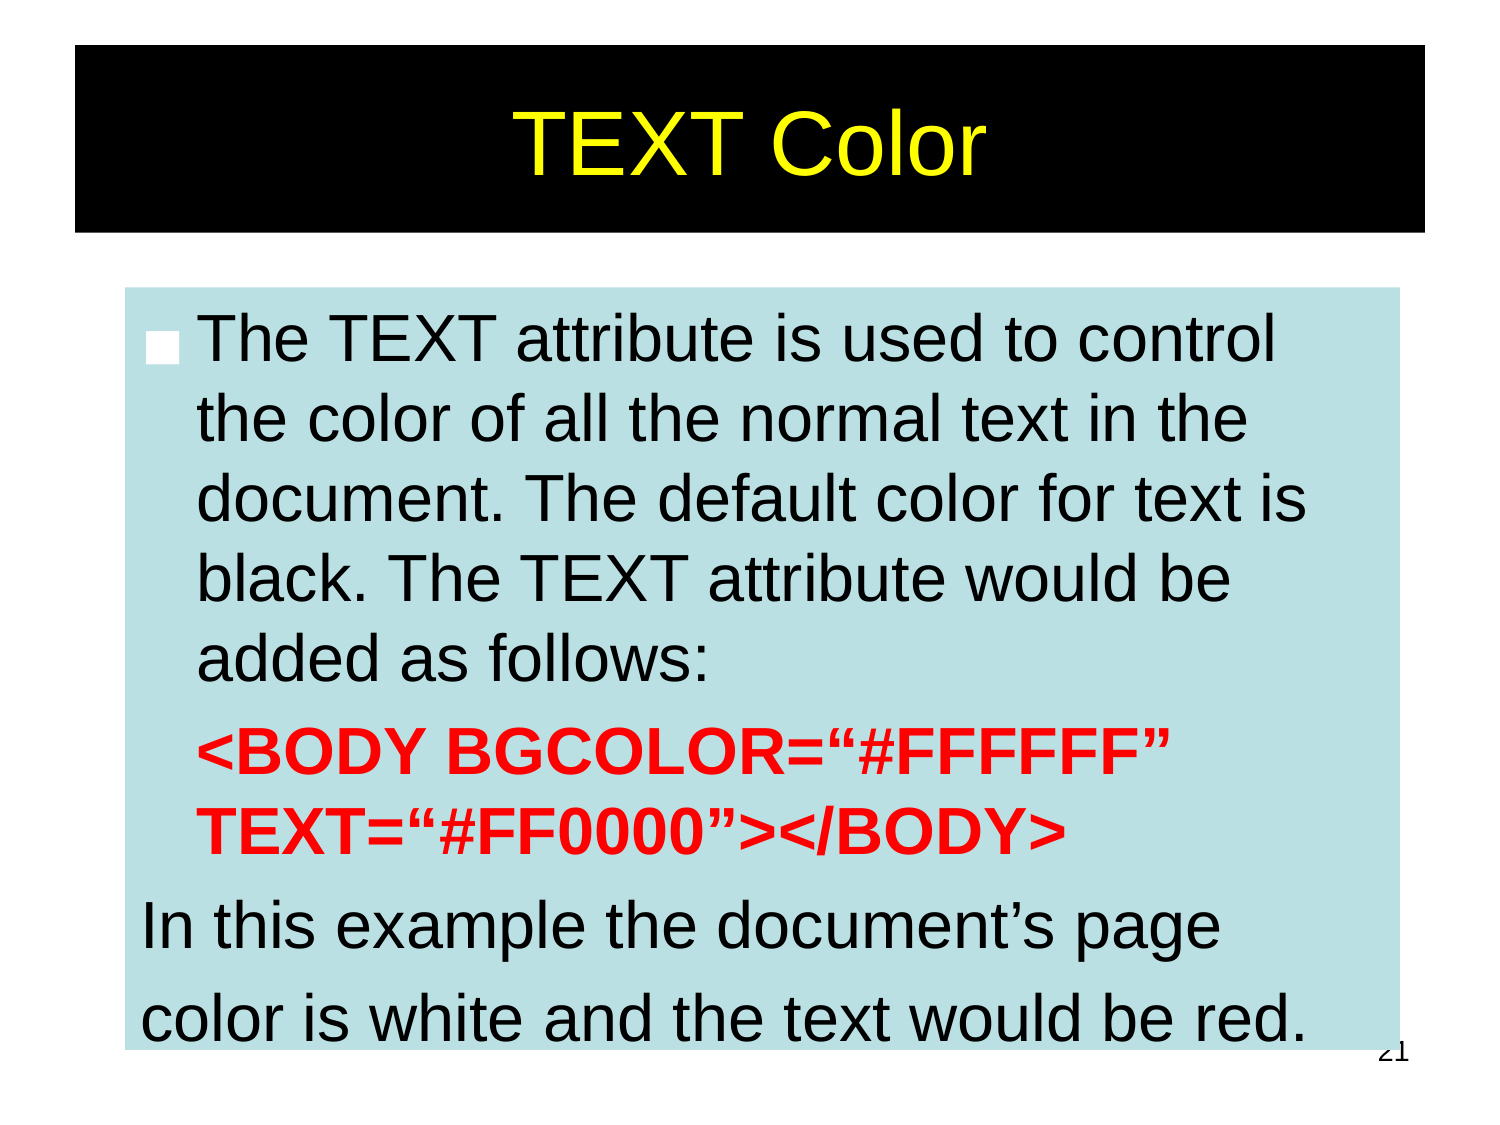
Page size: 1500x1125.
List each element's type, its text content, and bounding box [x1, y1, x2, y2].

list The TEXT attribute is used to control the color of all the normal text in the document. The default color for text is black. The TEXT attribute would be added as follows: <BODY BGCOLOR=“#FFFFFF” TEXT=“#FF0000”></BODY> In this example the document’s page color is white and the text would be red. [125, 287, 1400, 1050]
text_box ‹#› [1074, 1024, 1425, 1103]
title TEXT Color [75, 45, 1425, 233]
